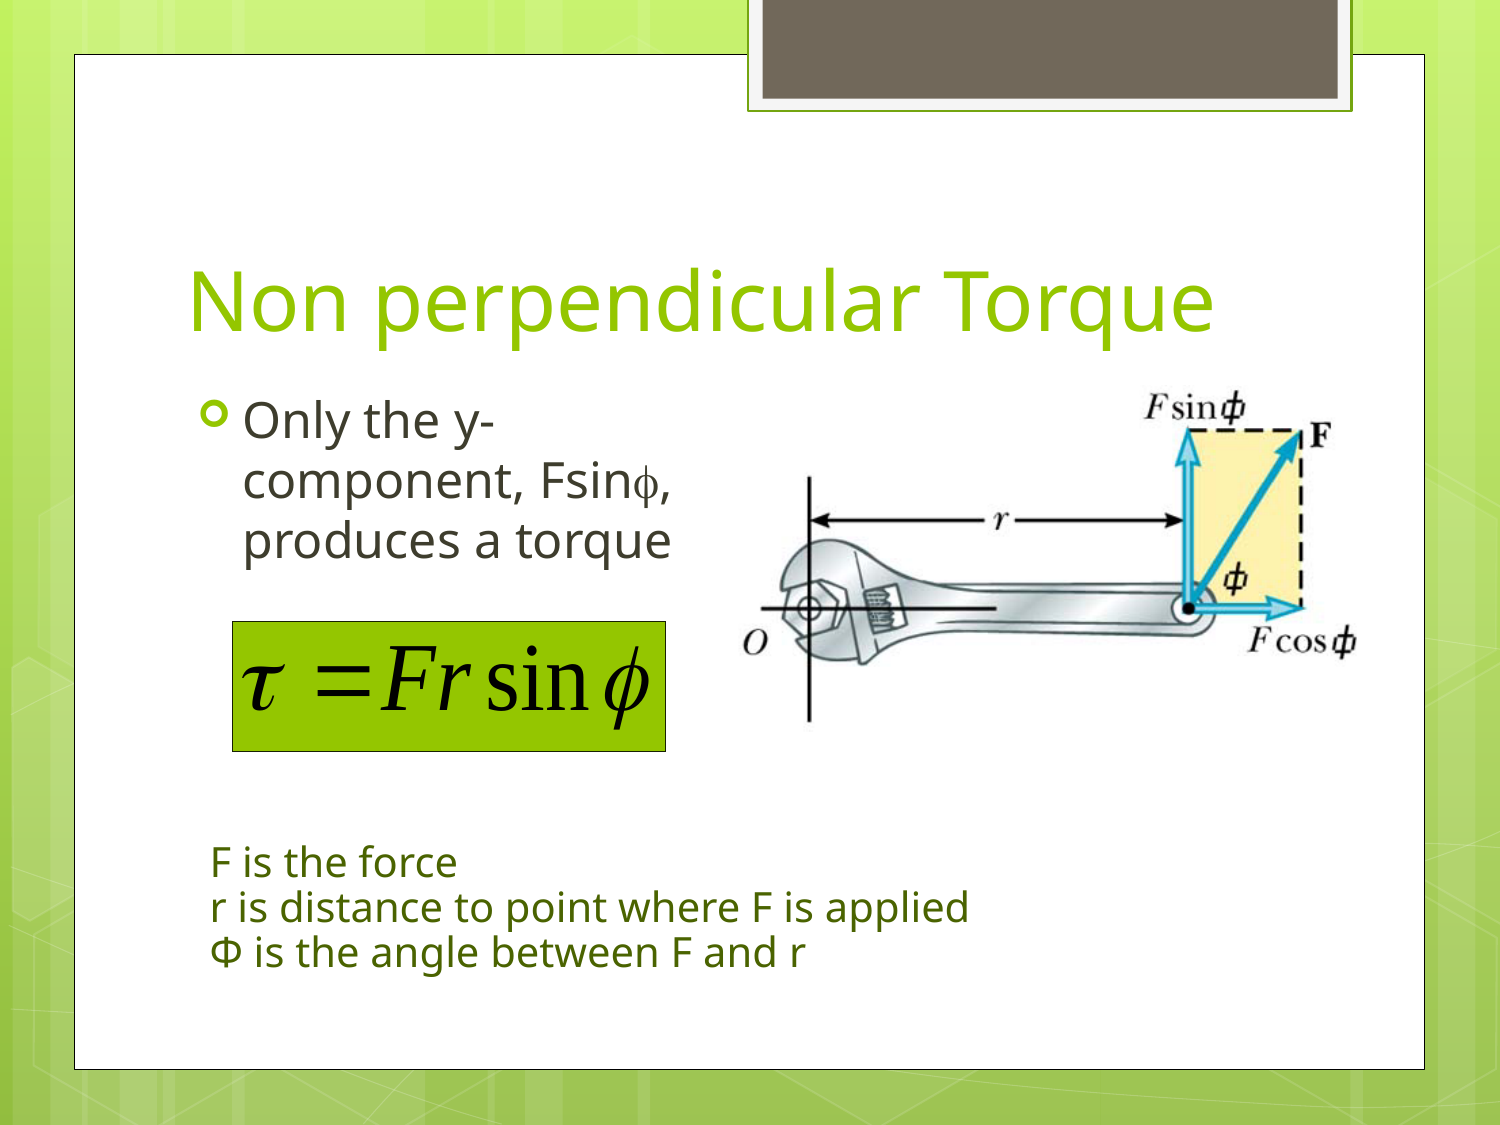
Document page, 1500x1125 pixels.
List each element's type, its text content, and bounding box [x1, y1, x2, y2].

title Non perpendicular Torque [171, 168, 1324, 357]
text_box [232, 621, 666, 752]
list Only the y-component, Fsinf, produces a torque [171, 381, 739, 957]
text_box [702, 385, 1389, 737]
text_box F is the force r is distance to point where F is applied Φ is the angle between F and r [194, 834, 1140, 984]
